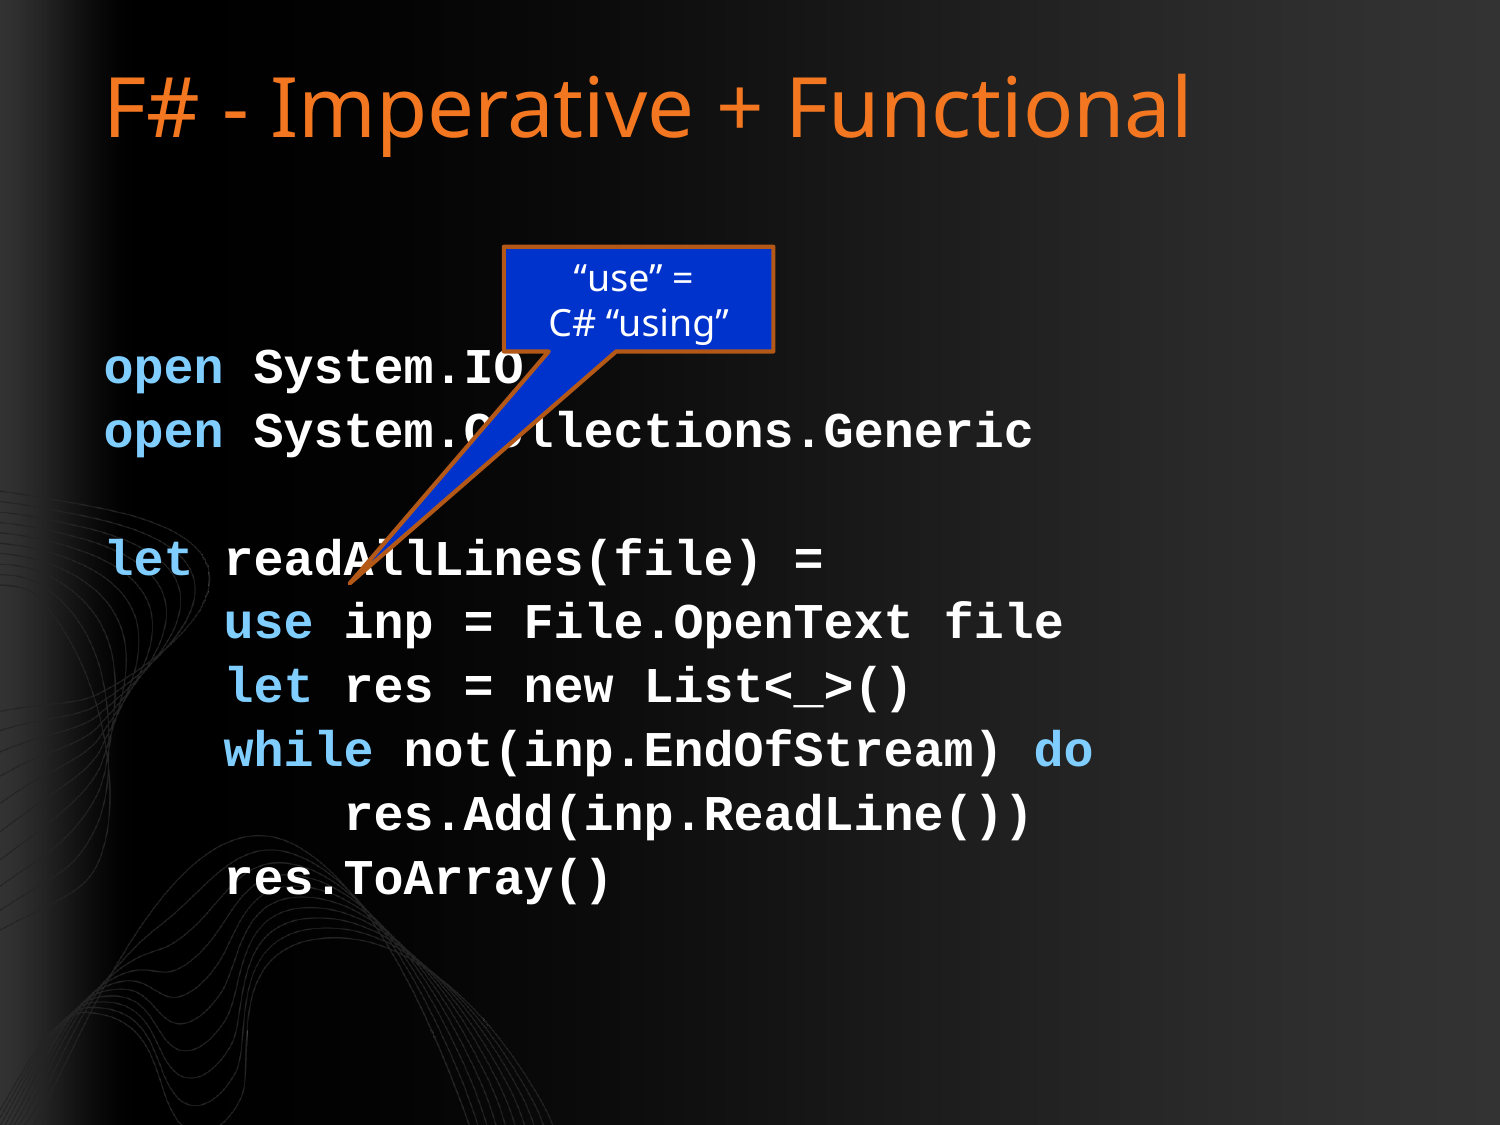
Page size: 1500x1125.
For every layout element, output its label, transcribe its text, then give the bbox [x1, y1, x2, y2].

title F# - Imperative + Functional [88, 46, 1410, 235]
text_box “use” = C# “using” [348, 244, 776, 585]
list open System.IO open System.Collections.Generic let readAllLines(file) = use inp = File.OpenText file let res = new List<_>() while not(inp.EndOfStream) do res.Add(inp.ReadLine()) res.ToArray() [88, 262, 1410, 1006]
picture [0, 0, 1500, 1125]
